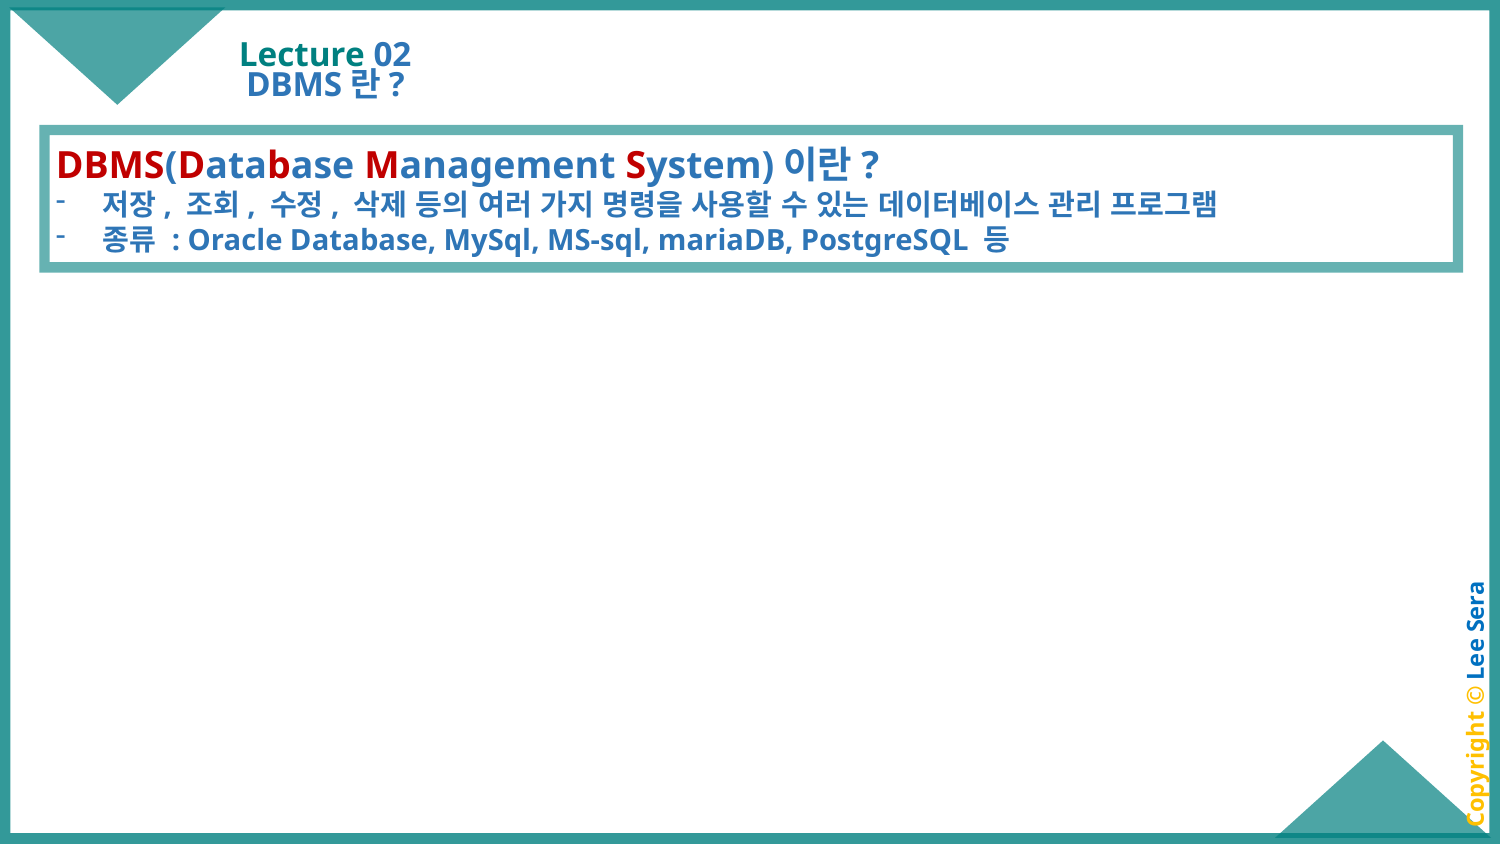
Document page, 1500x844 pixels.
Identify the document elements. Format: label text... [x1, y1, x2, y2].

text_box [0, 0, 1500, 844]
text_box [6, 6, 228, 107]
text_box [1272, 739, 1458, 839]
text_box DBMS(Database Management System)이란? 저장, 조회, 수정, 삭제 등의 여러 가지 명령을 사용할 수 있는 데이터베이스 관리 프로그램 종류 : Oracle Database, MySql, MS-sql, mariaDB, PostgreSQL 등 [43, 129, 1459, 268]
title Lecture 02 [210, 8, 440, 62]
subtitle DBMS란? [165, 62, 485, 113]
text_box Copyright © Lee Sera [1458, 565, 1496, 844]
